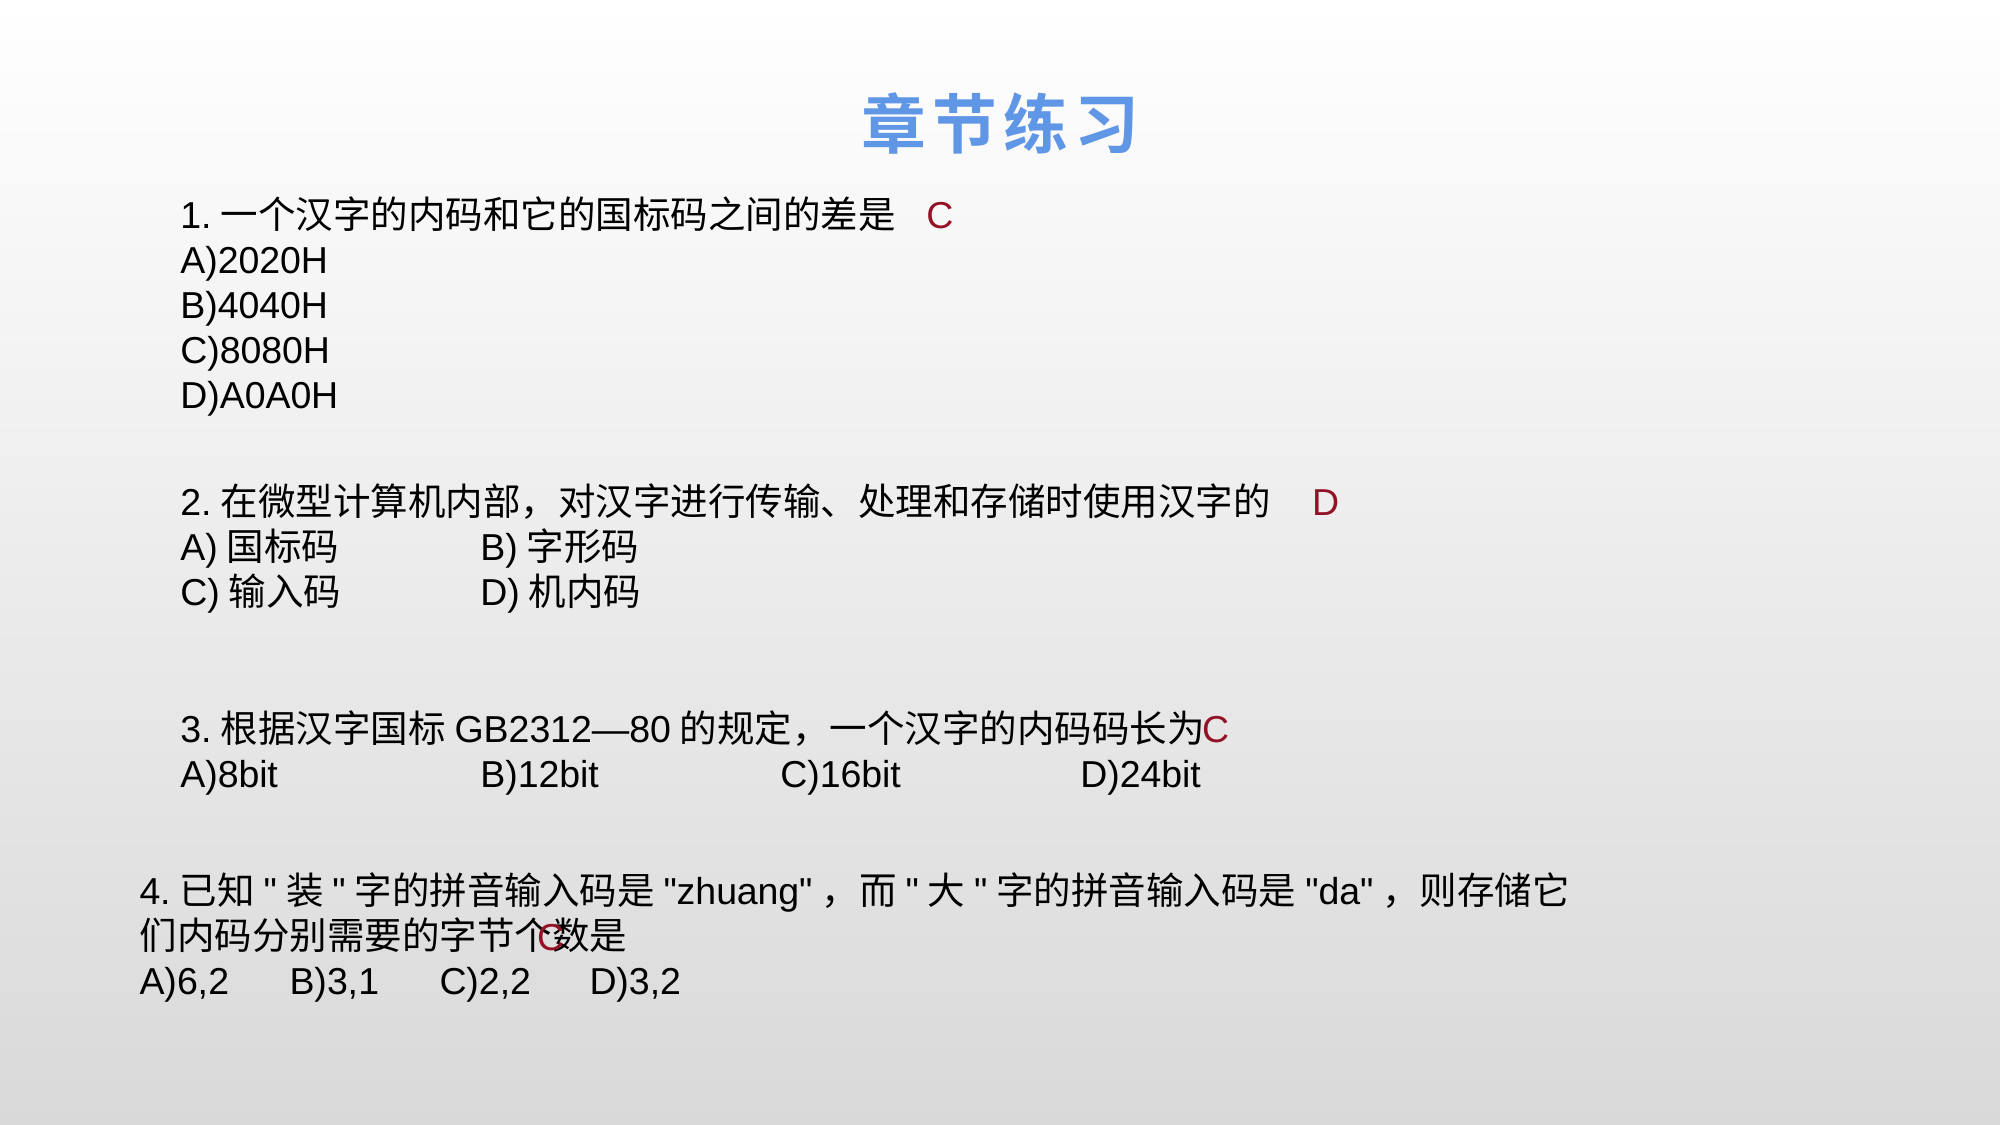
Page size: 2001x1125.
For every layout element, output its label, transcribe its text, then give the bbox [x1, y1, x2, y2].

text_box 3.根据汉字国标GB2312—80的规定，一个汉字的内码码长为 A)8bit B)12bit C)16bit D)24bit [165, 697, 1634, 803]
text_box 2.在微型计算机内部，对汉字进行传输、处理和存储时使用汉字的 A)国标码 B)字形码 C)输入码 D)机内码 [165, 470, 1820, 621]
text_box C [1187, 697, 1245, 758]
text_box 1.一个汉字的内码和它的国标码之间的差是 A)2020H B)4040H C)8080H D)A0A0H [165, 183, 1572, 424]
text_box D [1297, 470, 1355, 531]
text_box 4.已知"装"字的拼音输入码是"zhuang"，而"大"字的拼音输入码是"da"，则存储它们内码分别需要的字节个数是 A)6,2 B)3,1 C)2,2 D)3,2 [124, 859, 1593, 1010]
title 章节练习 [196, 59, 1805, 170]
text_box C [522, 905, 580, 965]
text_box C [911, 183, 969, 244]
